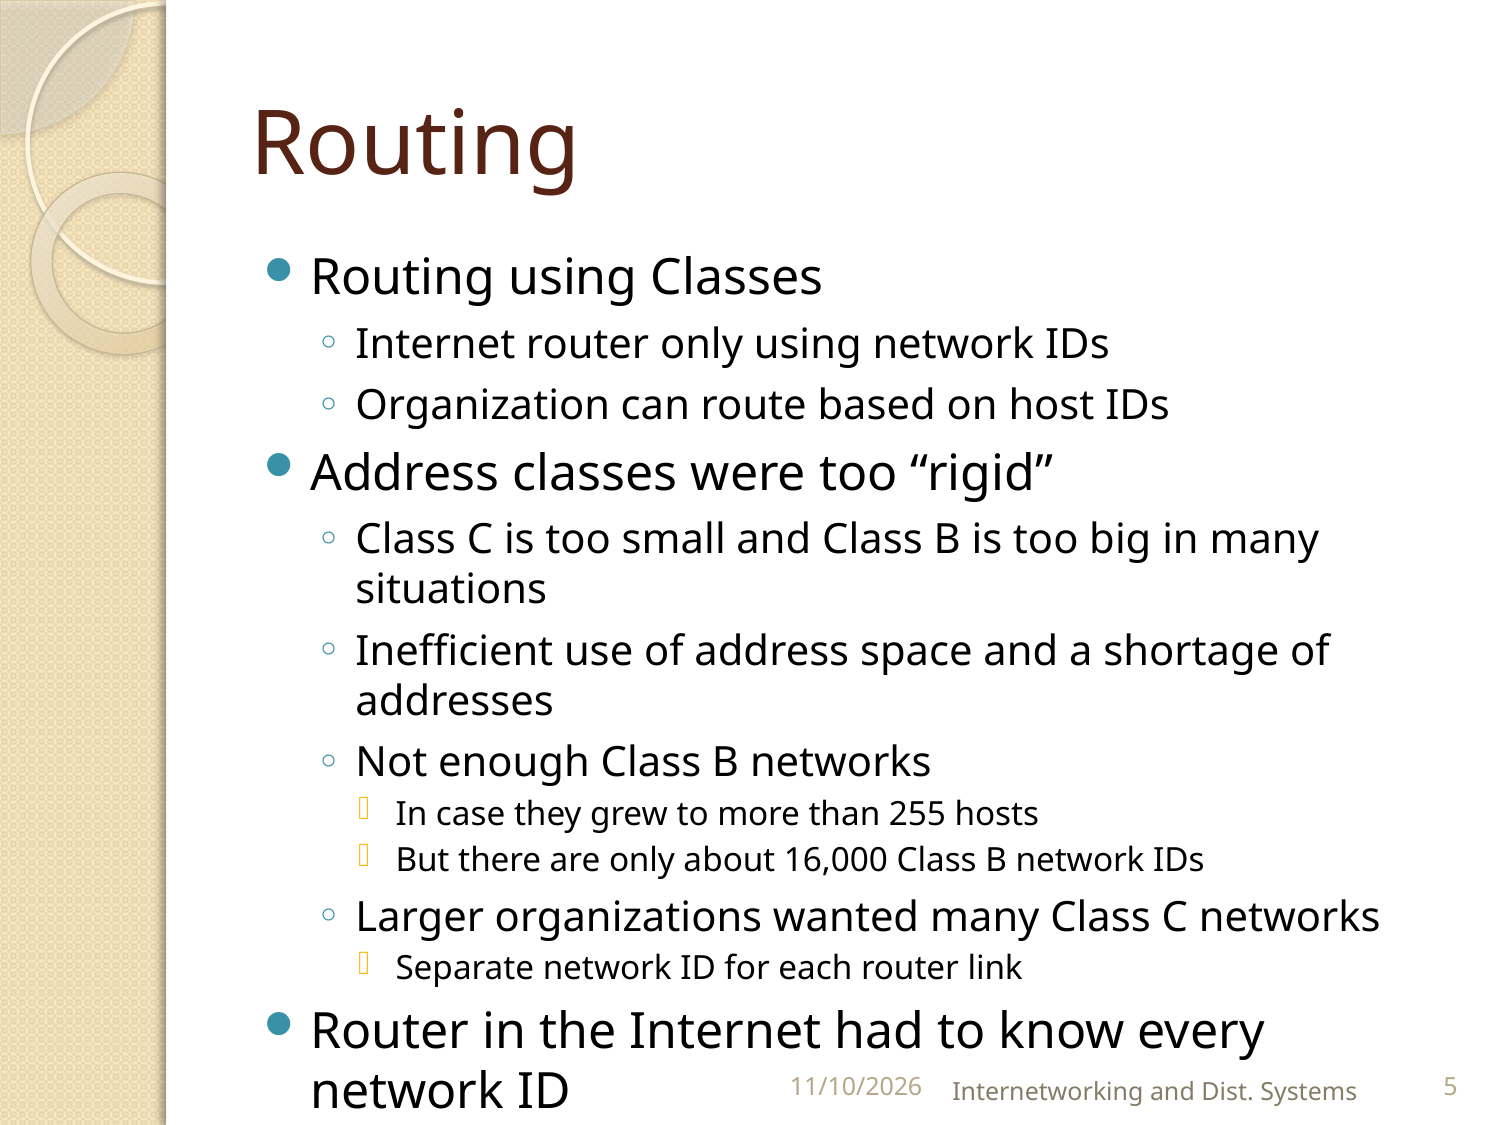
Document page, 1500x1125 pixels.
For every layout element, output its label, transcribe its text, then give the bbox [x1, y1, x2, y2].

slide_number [587, 1034, 937, 1113]
title Routing [235, 45, 1466, 233]
slide_number 5 [1413, 1034, 1488, 1113]
footer Internetworking and Dist. Systems [937, 1034, 1413, 1113]
list Routing using Classes Internet router only using network IDs Organization can route based on host IDs Address classes were too “rigid” Class C is too small and Class B is too big in many situations Inefficient use of address space and a shortage of addresses Not enough Class B networks In case they grew to more than 255 hosts But there are only about 16,000 Class B network IDs Larger organizations wanted many Class C networks Separate network ID for each router link Router in the Internet had to know every network ID Leads to large address tables in every router [235, 237, 1466, 1026]
